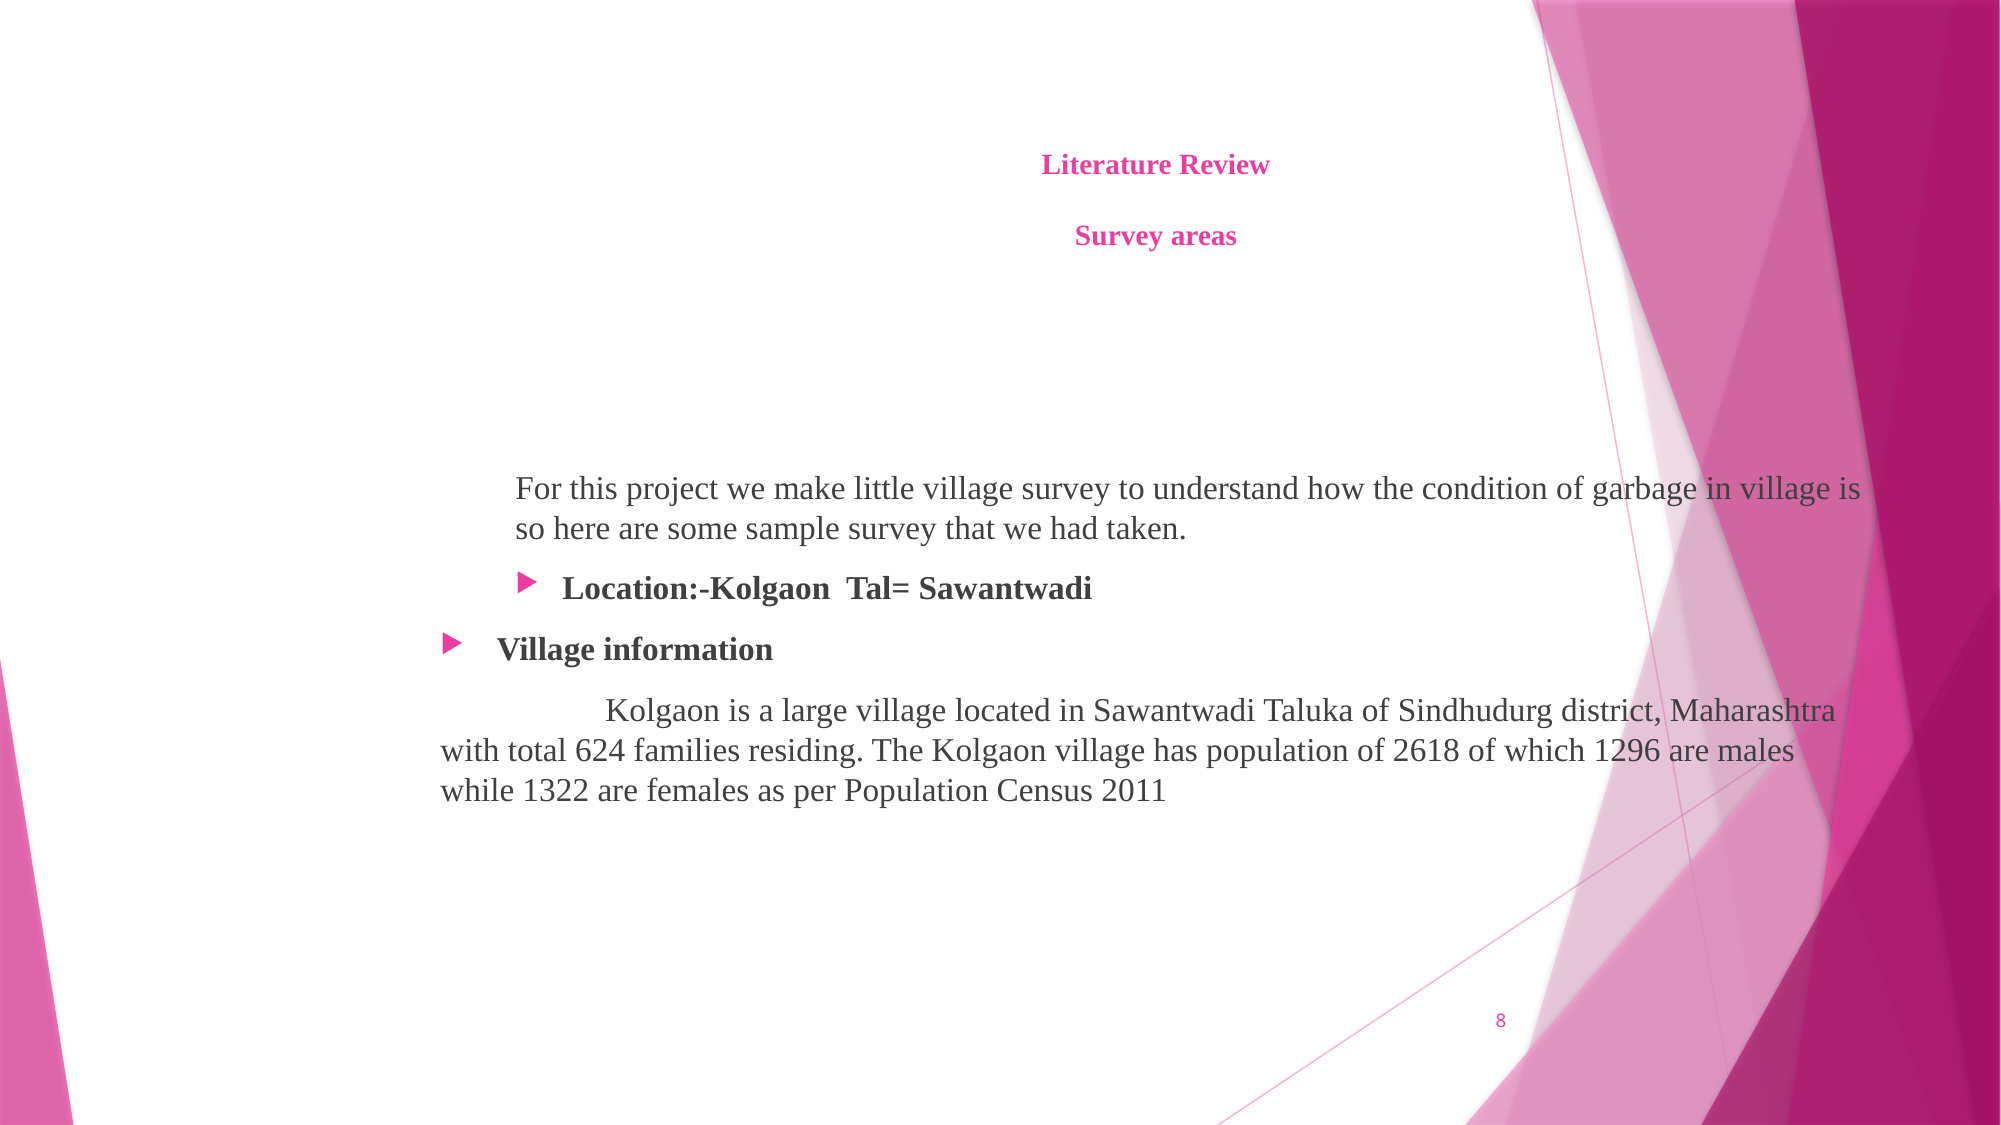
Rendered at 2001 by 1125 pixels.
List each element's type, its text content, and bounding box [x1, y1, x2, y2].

slide_number 8 [1409, 991, 1522, 1051]
list For this project we make little village survey to understand how the condition of garbage in village is so here are some sample survey that we had taken. Location:-Kolgaon Tal= Sawantwadi Village information Kolgaon is a large village located in Sawantwadi Taluka of Sindhudurg district, Maharashtra with total 624 families residing. The Kolgaon village has population of 2618 of which 1296 are males while 1322 are females as per Population Census 2011 [425, 397, 1888, 1018]
title Literature Review Survey areas [425, 102, 1888, 260]
